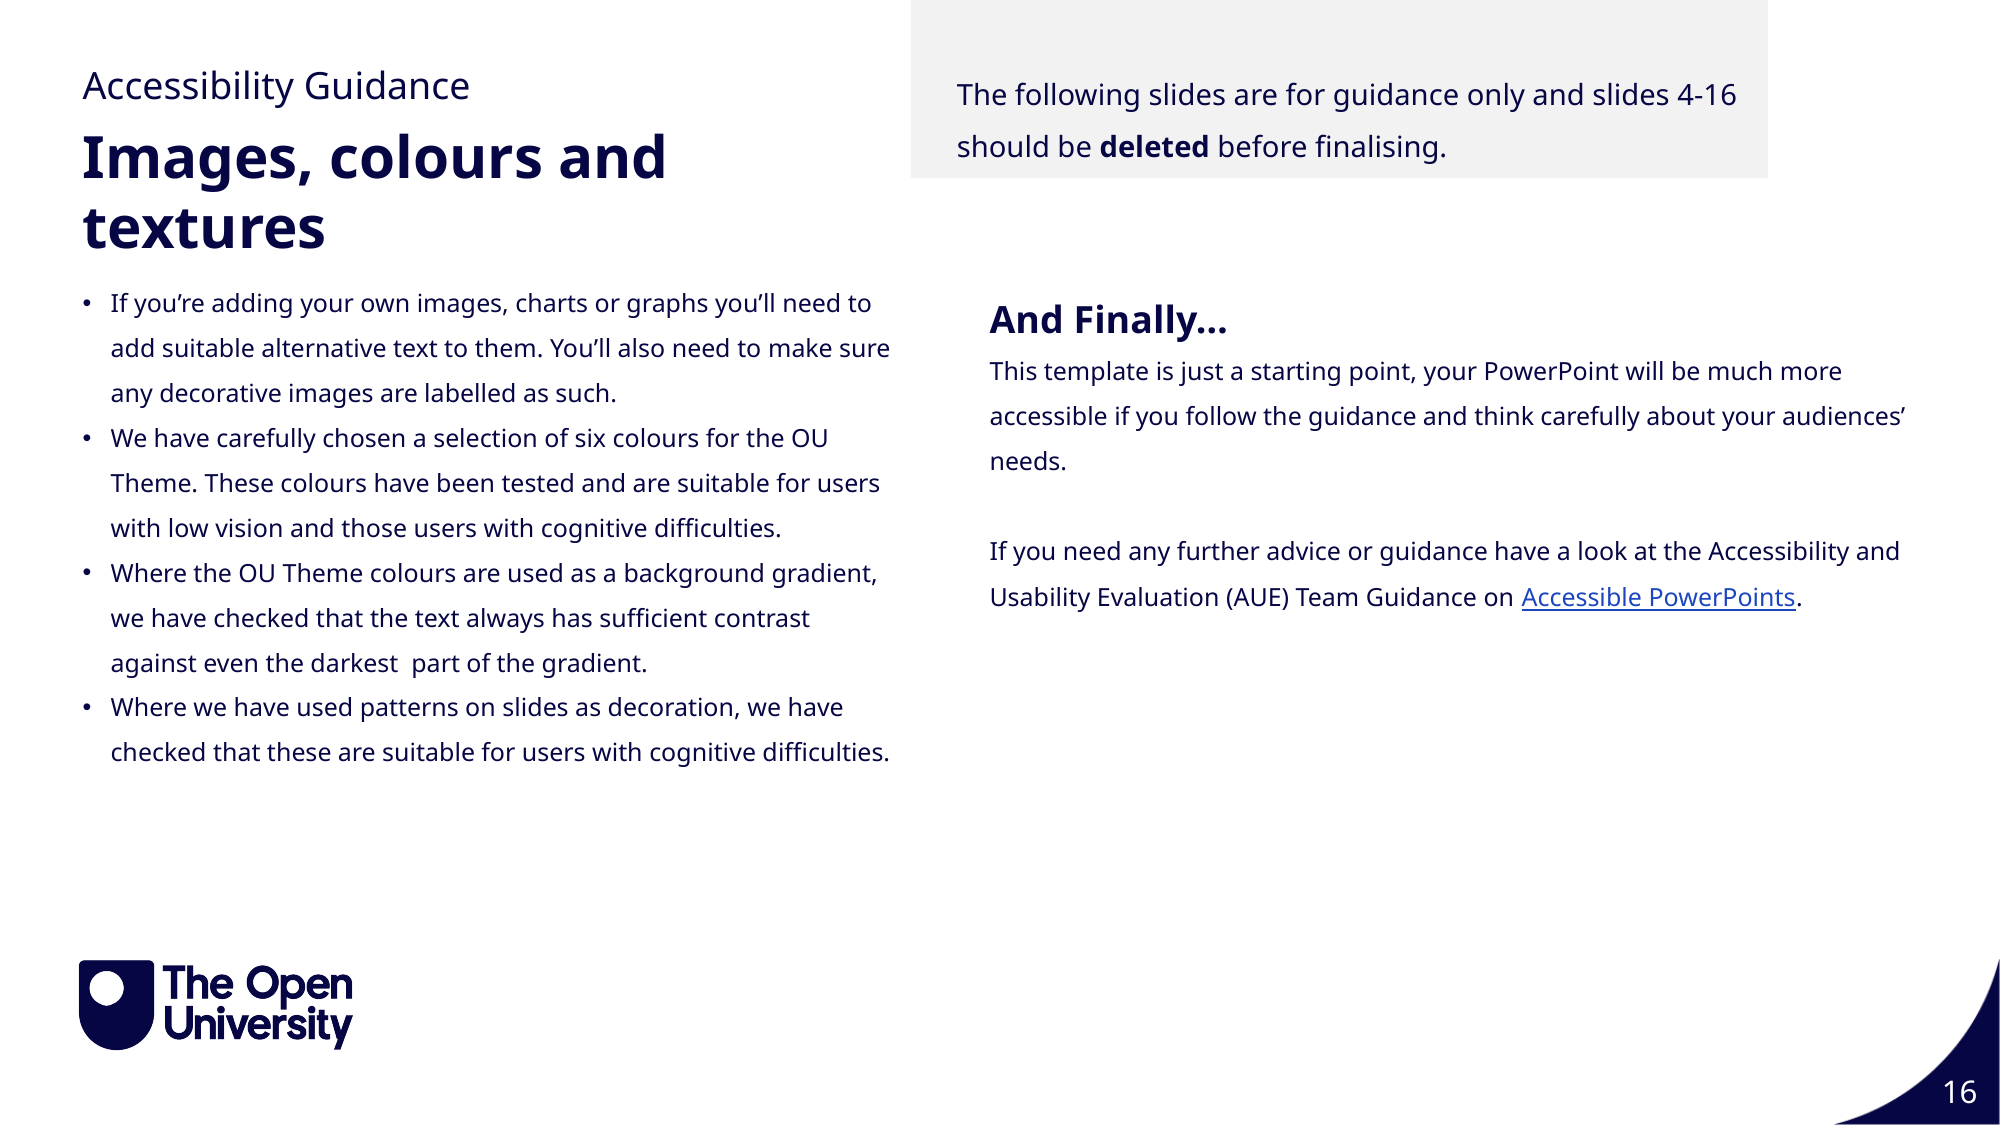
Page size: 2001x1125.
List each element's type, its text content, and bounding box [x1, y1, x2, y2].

picture [77, 956, 358, 1053]
text_box The following slides are for guidance only and slides 4-16 should be deleted before finalising. [942, 51, 1760, 159]
text_box [910, 0, 1769, 179]
text_box Accessibility Guidance Images, colours and textures [67, 54, 856, 234]
text_box And Finally… This template is just a starting point, your PowerPoint will be much more accessible if you follow the guidance and think carefully about your audiences’ needs. If you need any further advice or guidance have a look at the Accessibility and Usability Evaluation (AUE) Team Guidance on Accessible PowerPoints. [974, 265, 1933, 624]
picture [1834, 959, 2000, 1125]
text_box If you’re adding your own images, charts or graphs you’ll need to add suitable alternative text to them. You’ll also need to make sure any decorative images are labelled as such. We have carefully chosen a selection of six colours for the OU Theme. These colours have been tested and are suitable for users with low vision and those users with cognitive difficulties. Where the OU Theme colours are used as a background gradient, we have checked that the text always has sufficient contrast against even the darkest part of the gradient. Where we have used patterns on slides as decoration, we have checked that these are suitable for users with cognitive difficulties. [67, 265, 911, 718]
